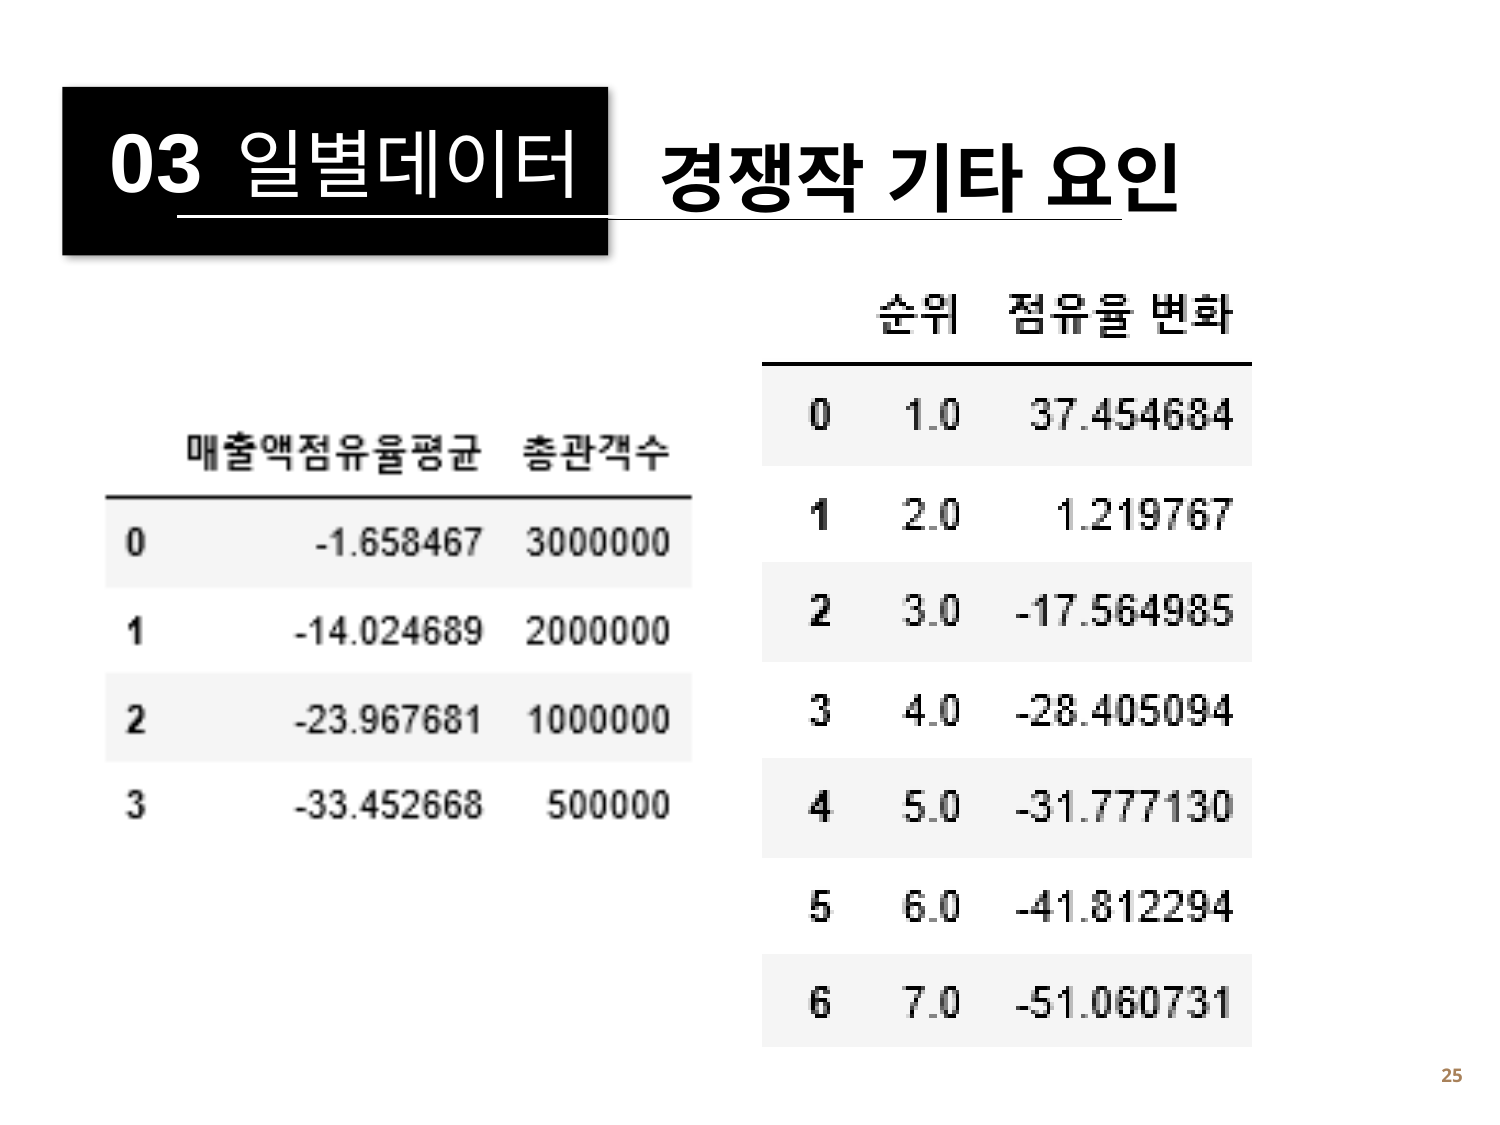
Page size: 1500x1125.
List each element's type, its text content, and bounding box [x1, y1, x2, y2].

text_box 03 일별데이터 [0, 101, 597, 217]
text_box [61, 217, 609, 256]
text_box 경쟁작 기타 요인 [643, 101, 1400, 230]
picture [87, 408, 706, 841]
text_box [61, 86, 609, 215]
picture [755, 274, 1252, 1047]
slide_number 24 [1128, 1046, 1478, 1107]
